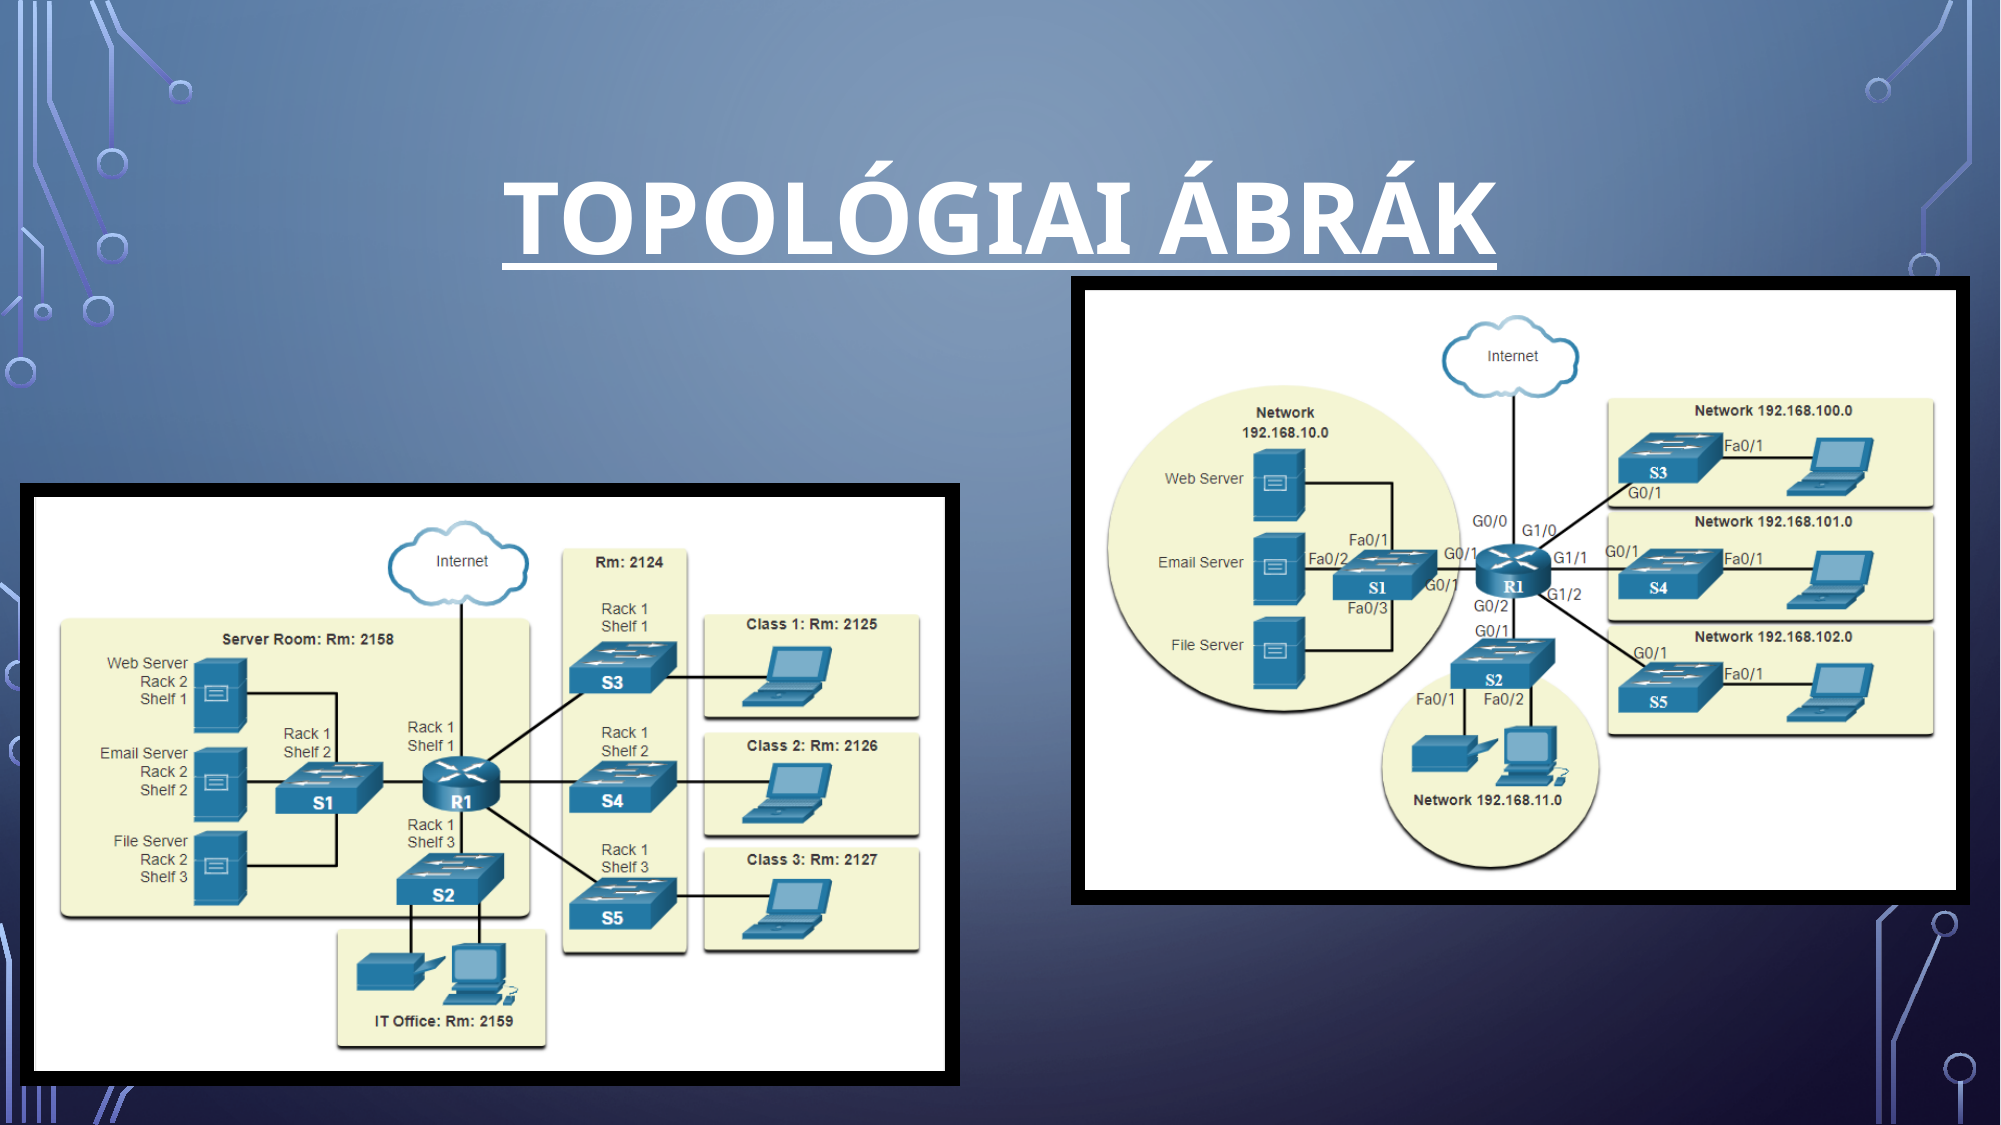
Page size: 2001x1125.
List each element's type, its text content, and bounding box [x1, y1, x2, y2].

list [34, 496, 946, 1072]
title Topológiai Ábrák [187, 101, 1813, 344]
picture [1084, 290, 1956, 891]
